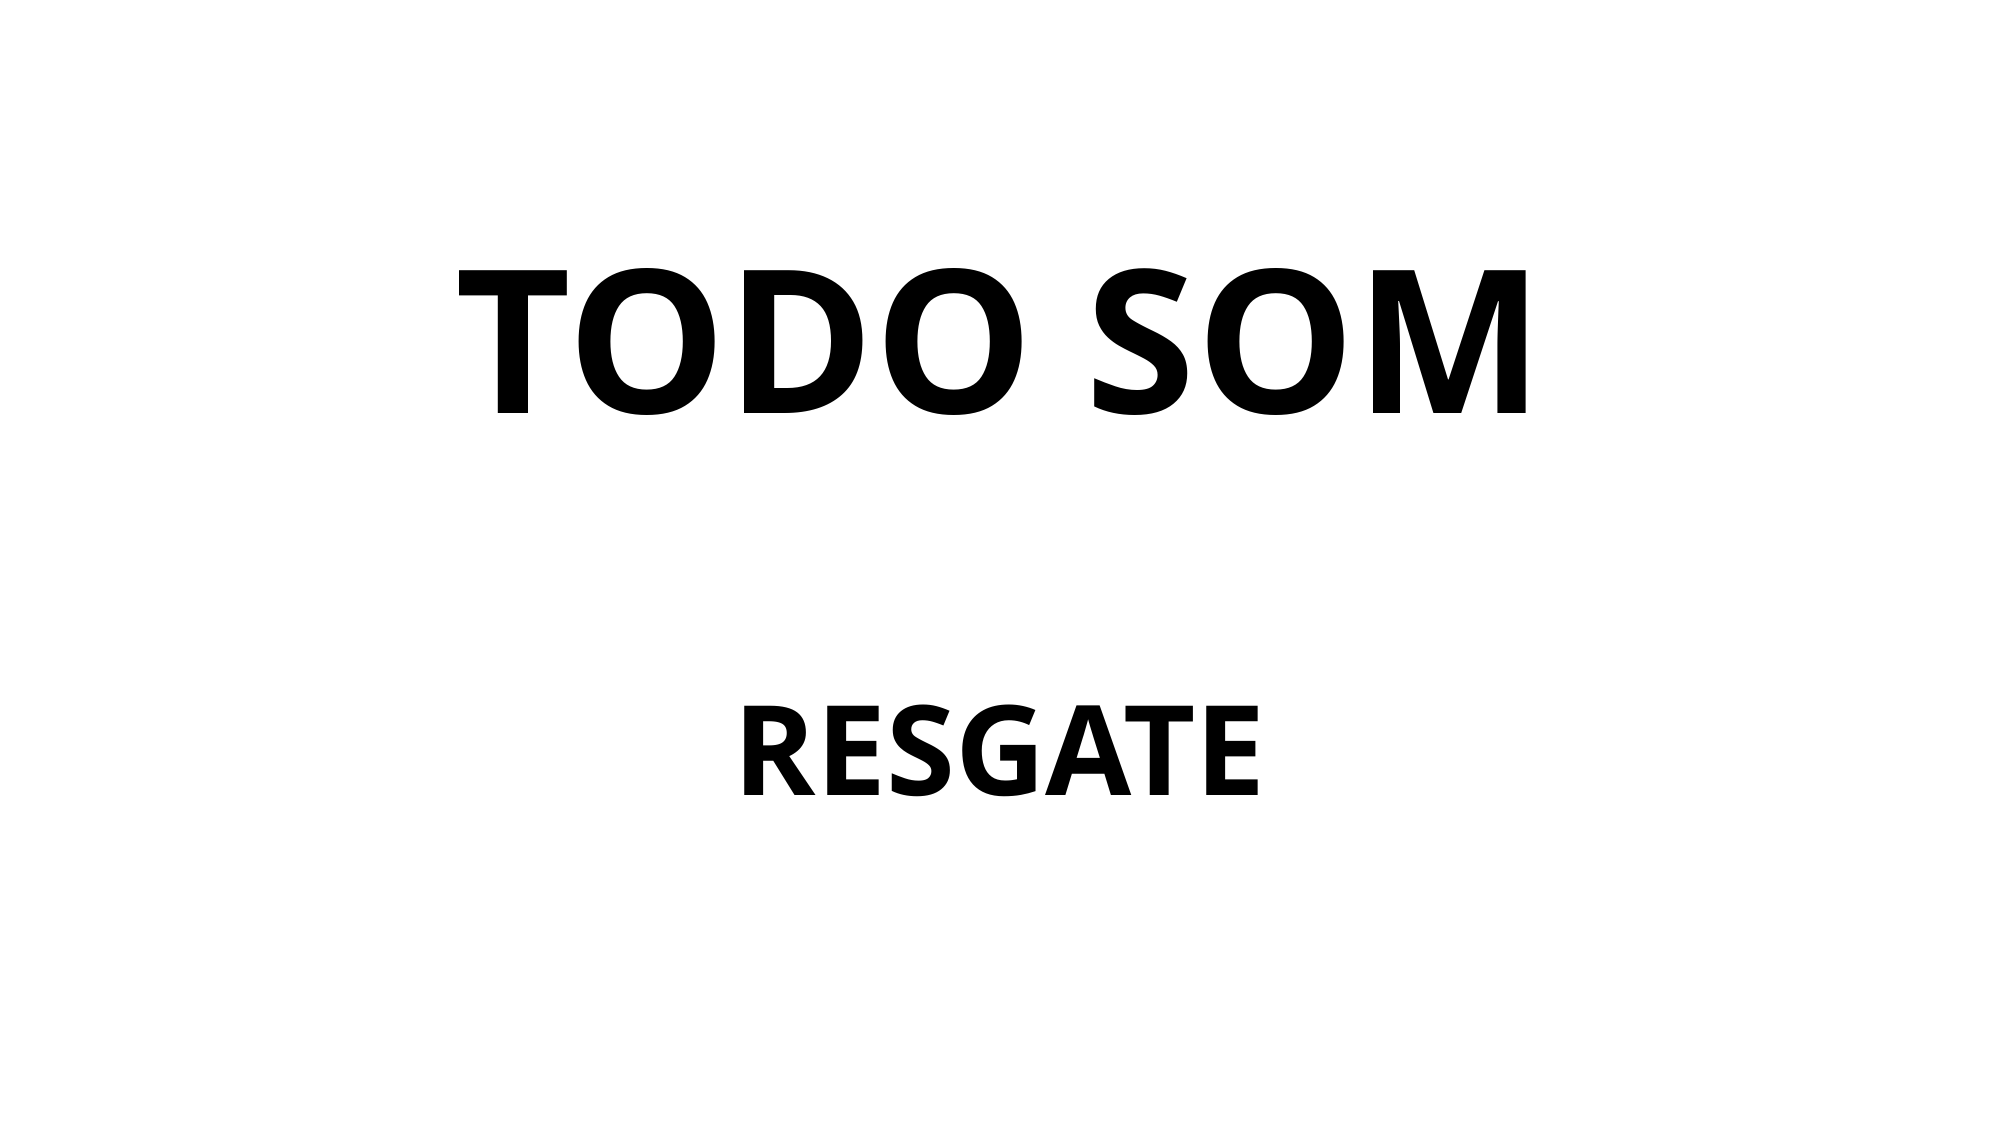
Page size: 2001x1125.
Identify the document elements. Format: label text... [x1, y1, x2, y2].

subtitle RESGATE [249, 680, 1750, 952]
title TODO SOM [249, 72, 1750, 464]
